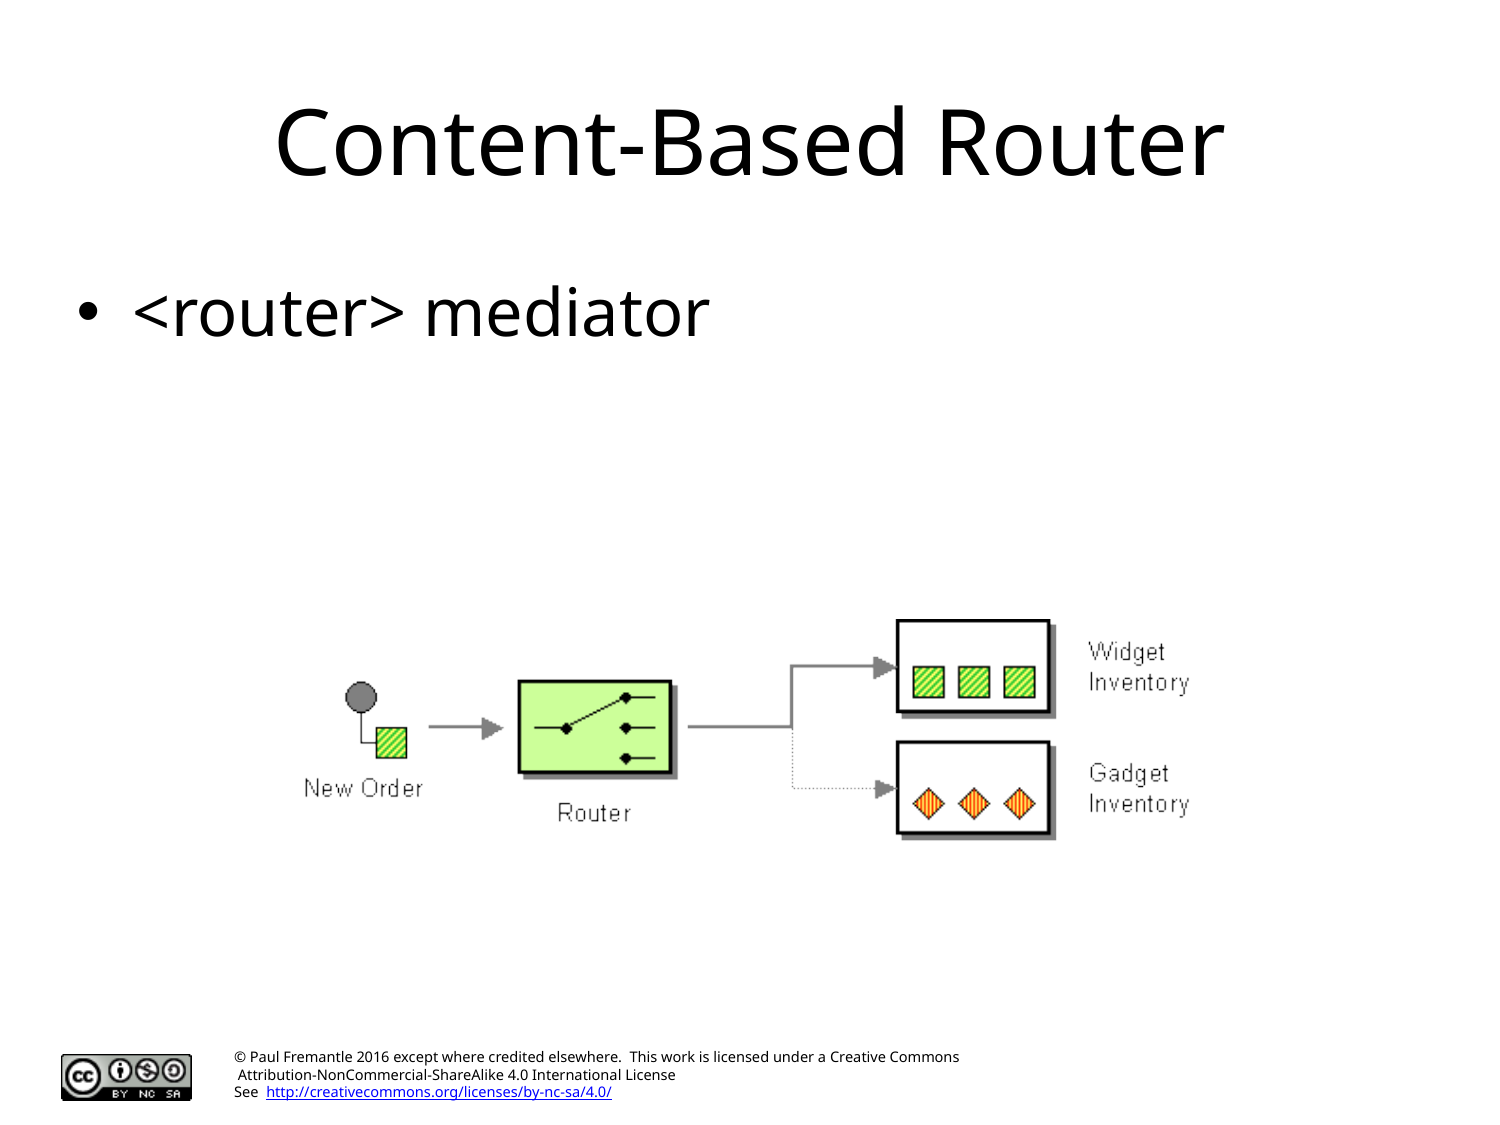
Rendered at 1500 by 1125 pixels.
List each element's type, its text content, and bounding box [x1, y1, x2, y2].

picture [284, 618, 1212, 843]
title Content-Based Router [75, 45, 1425, 233]
picture [61, 1054, 192, 1101]
list <router> mediator [61, 262, 1412, 1005]
